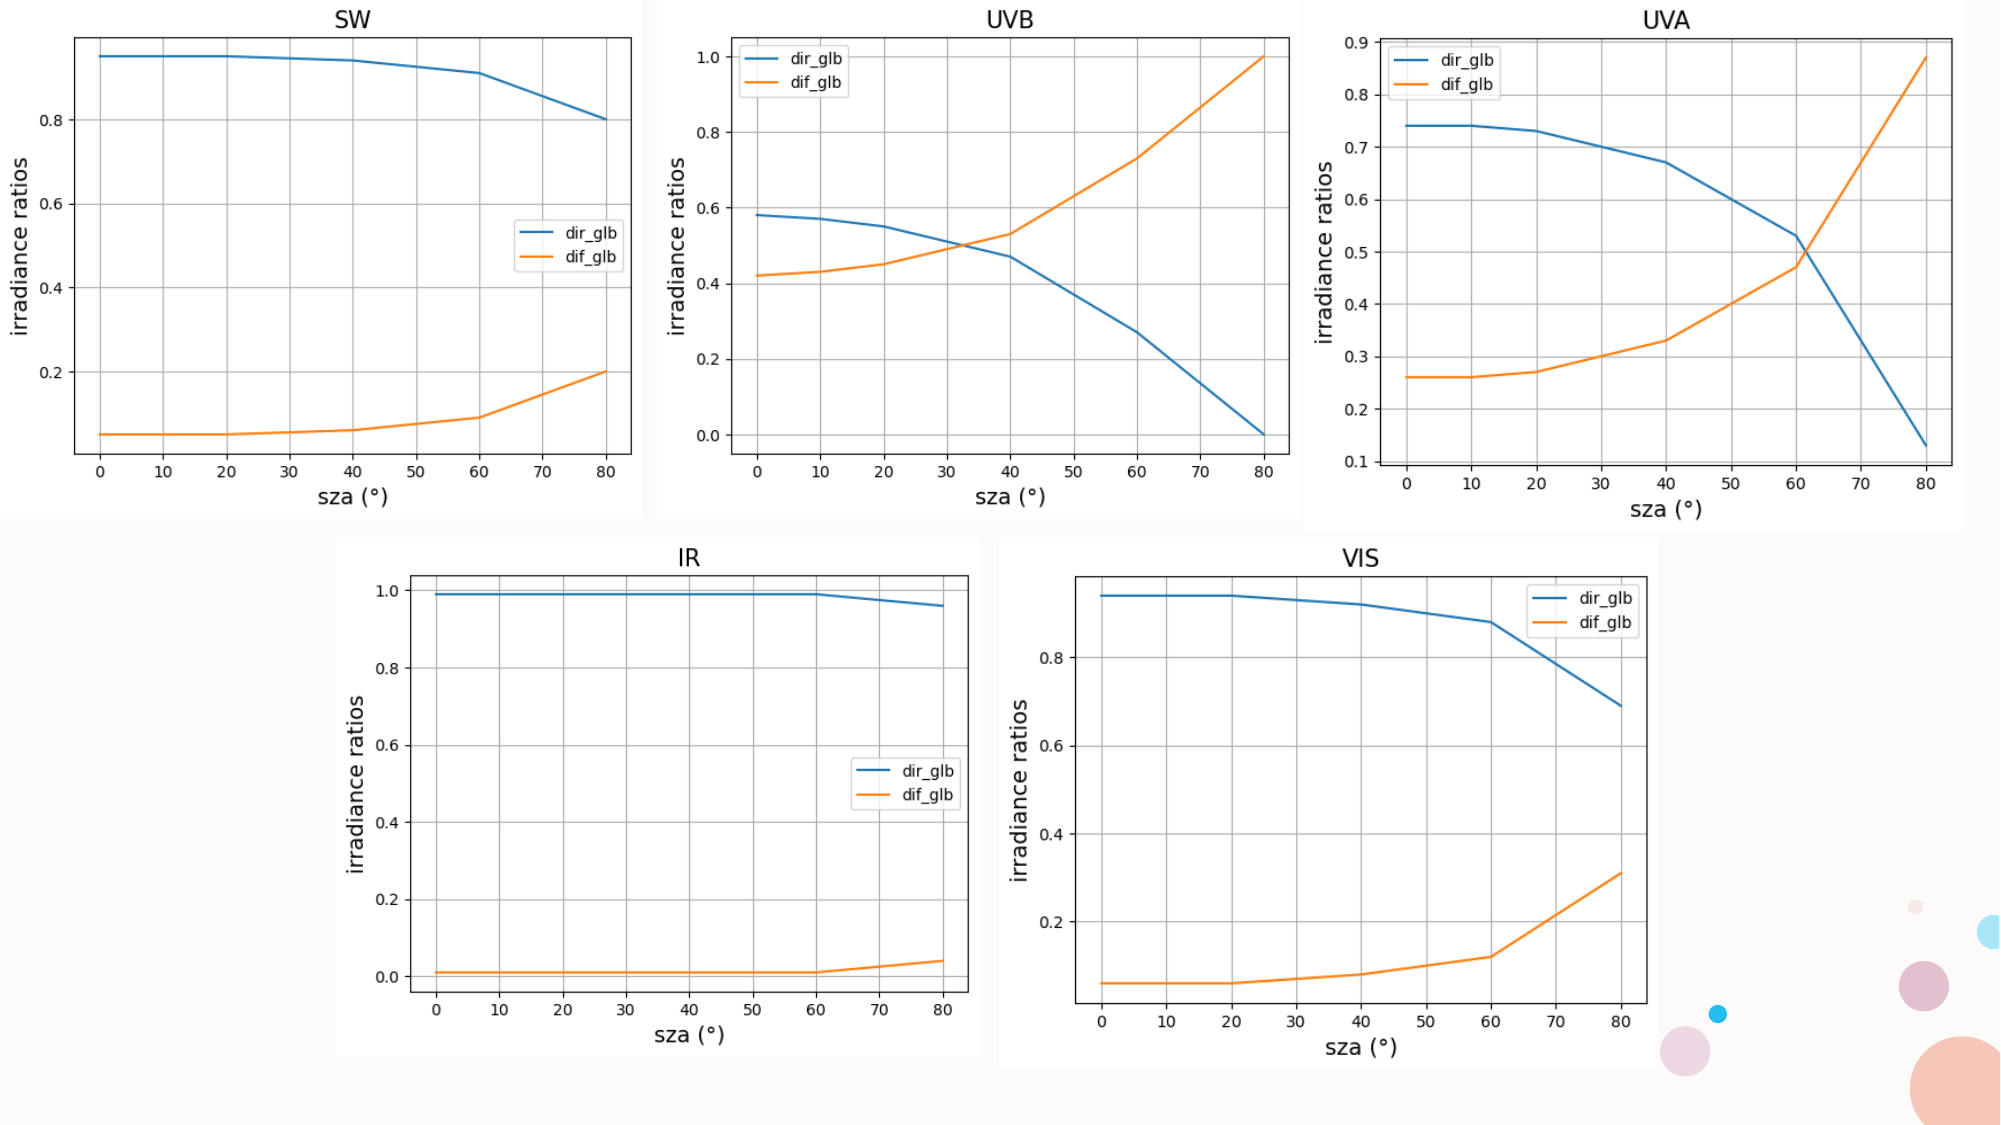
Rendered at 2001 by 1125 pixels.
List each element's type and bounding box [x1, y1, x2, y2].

picture [336, 537, 979, 1057]
picture [1304, 0, 1963, 532]
picture [0, 0, 642, 519]
picture [657, 0, 1300, 519]
picture [999, 537, 1659, 1070]
